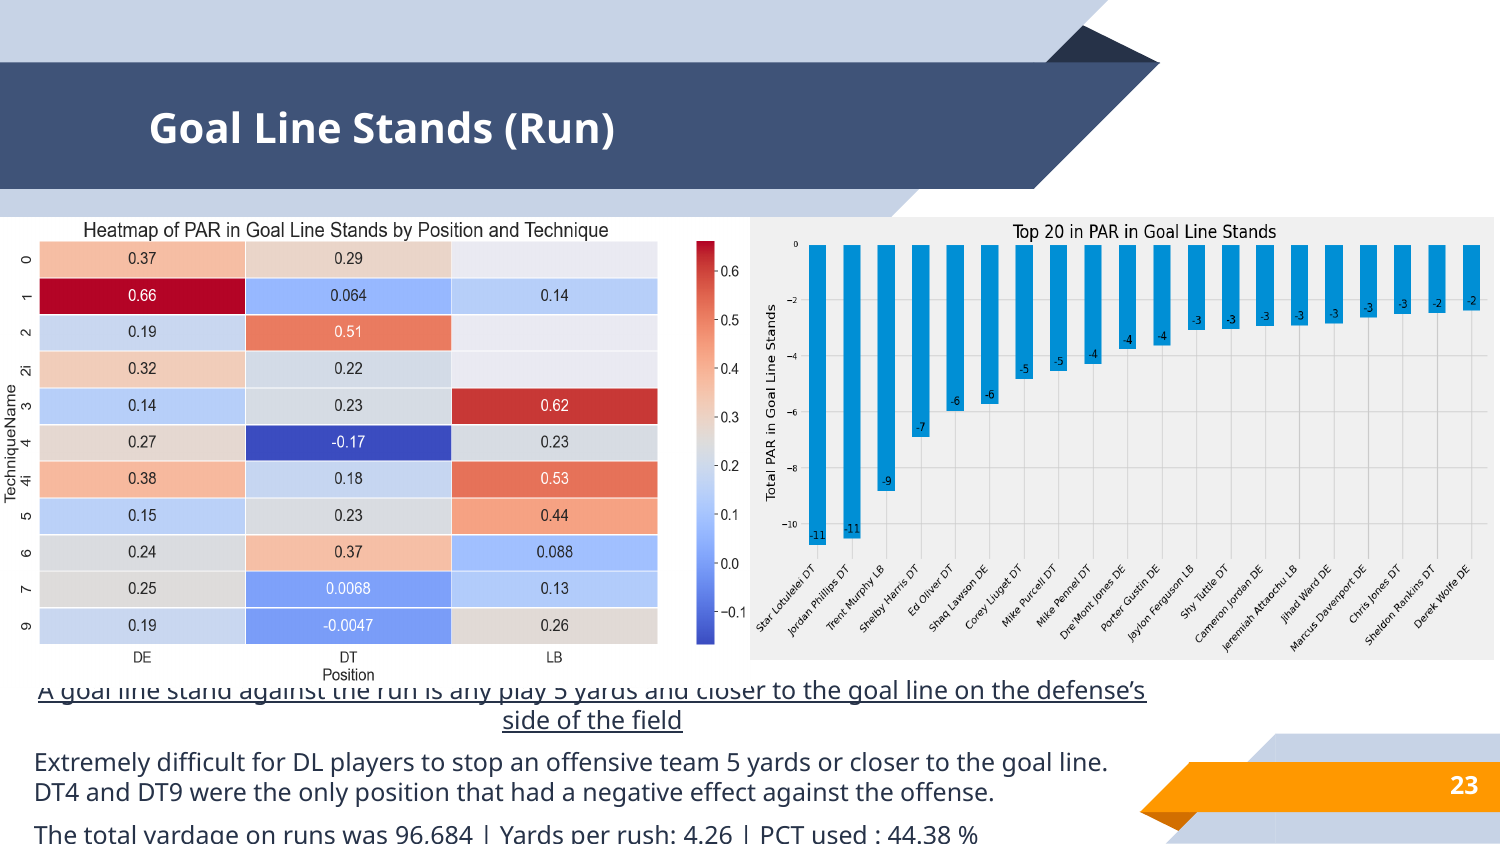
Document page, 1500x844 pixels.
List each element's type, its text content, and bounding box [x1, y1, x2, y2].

picture [0, 217, 1494, 688]
slide_number 23 [1249, 760, 1494, 813]
list A goal line stand against the run is any play 5 yards and closer to the goal line on the defense’s side of the field Extremely difficult for DL players to stop an offensive team 5 yards or closer to the goal line. DT4 and DT9 were the only position that had a negative effect against the offense. The total yardage on runs was 96,684 | Yards per rush: 4.26 | PCT used : 44.38 % [0, 668, 1167, 844]
title Goal Line Stands (Run) [133, 64, 997, 190]
